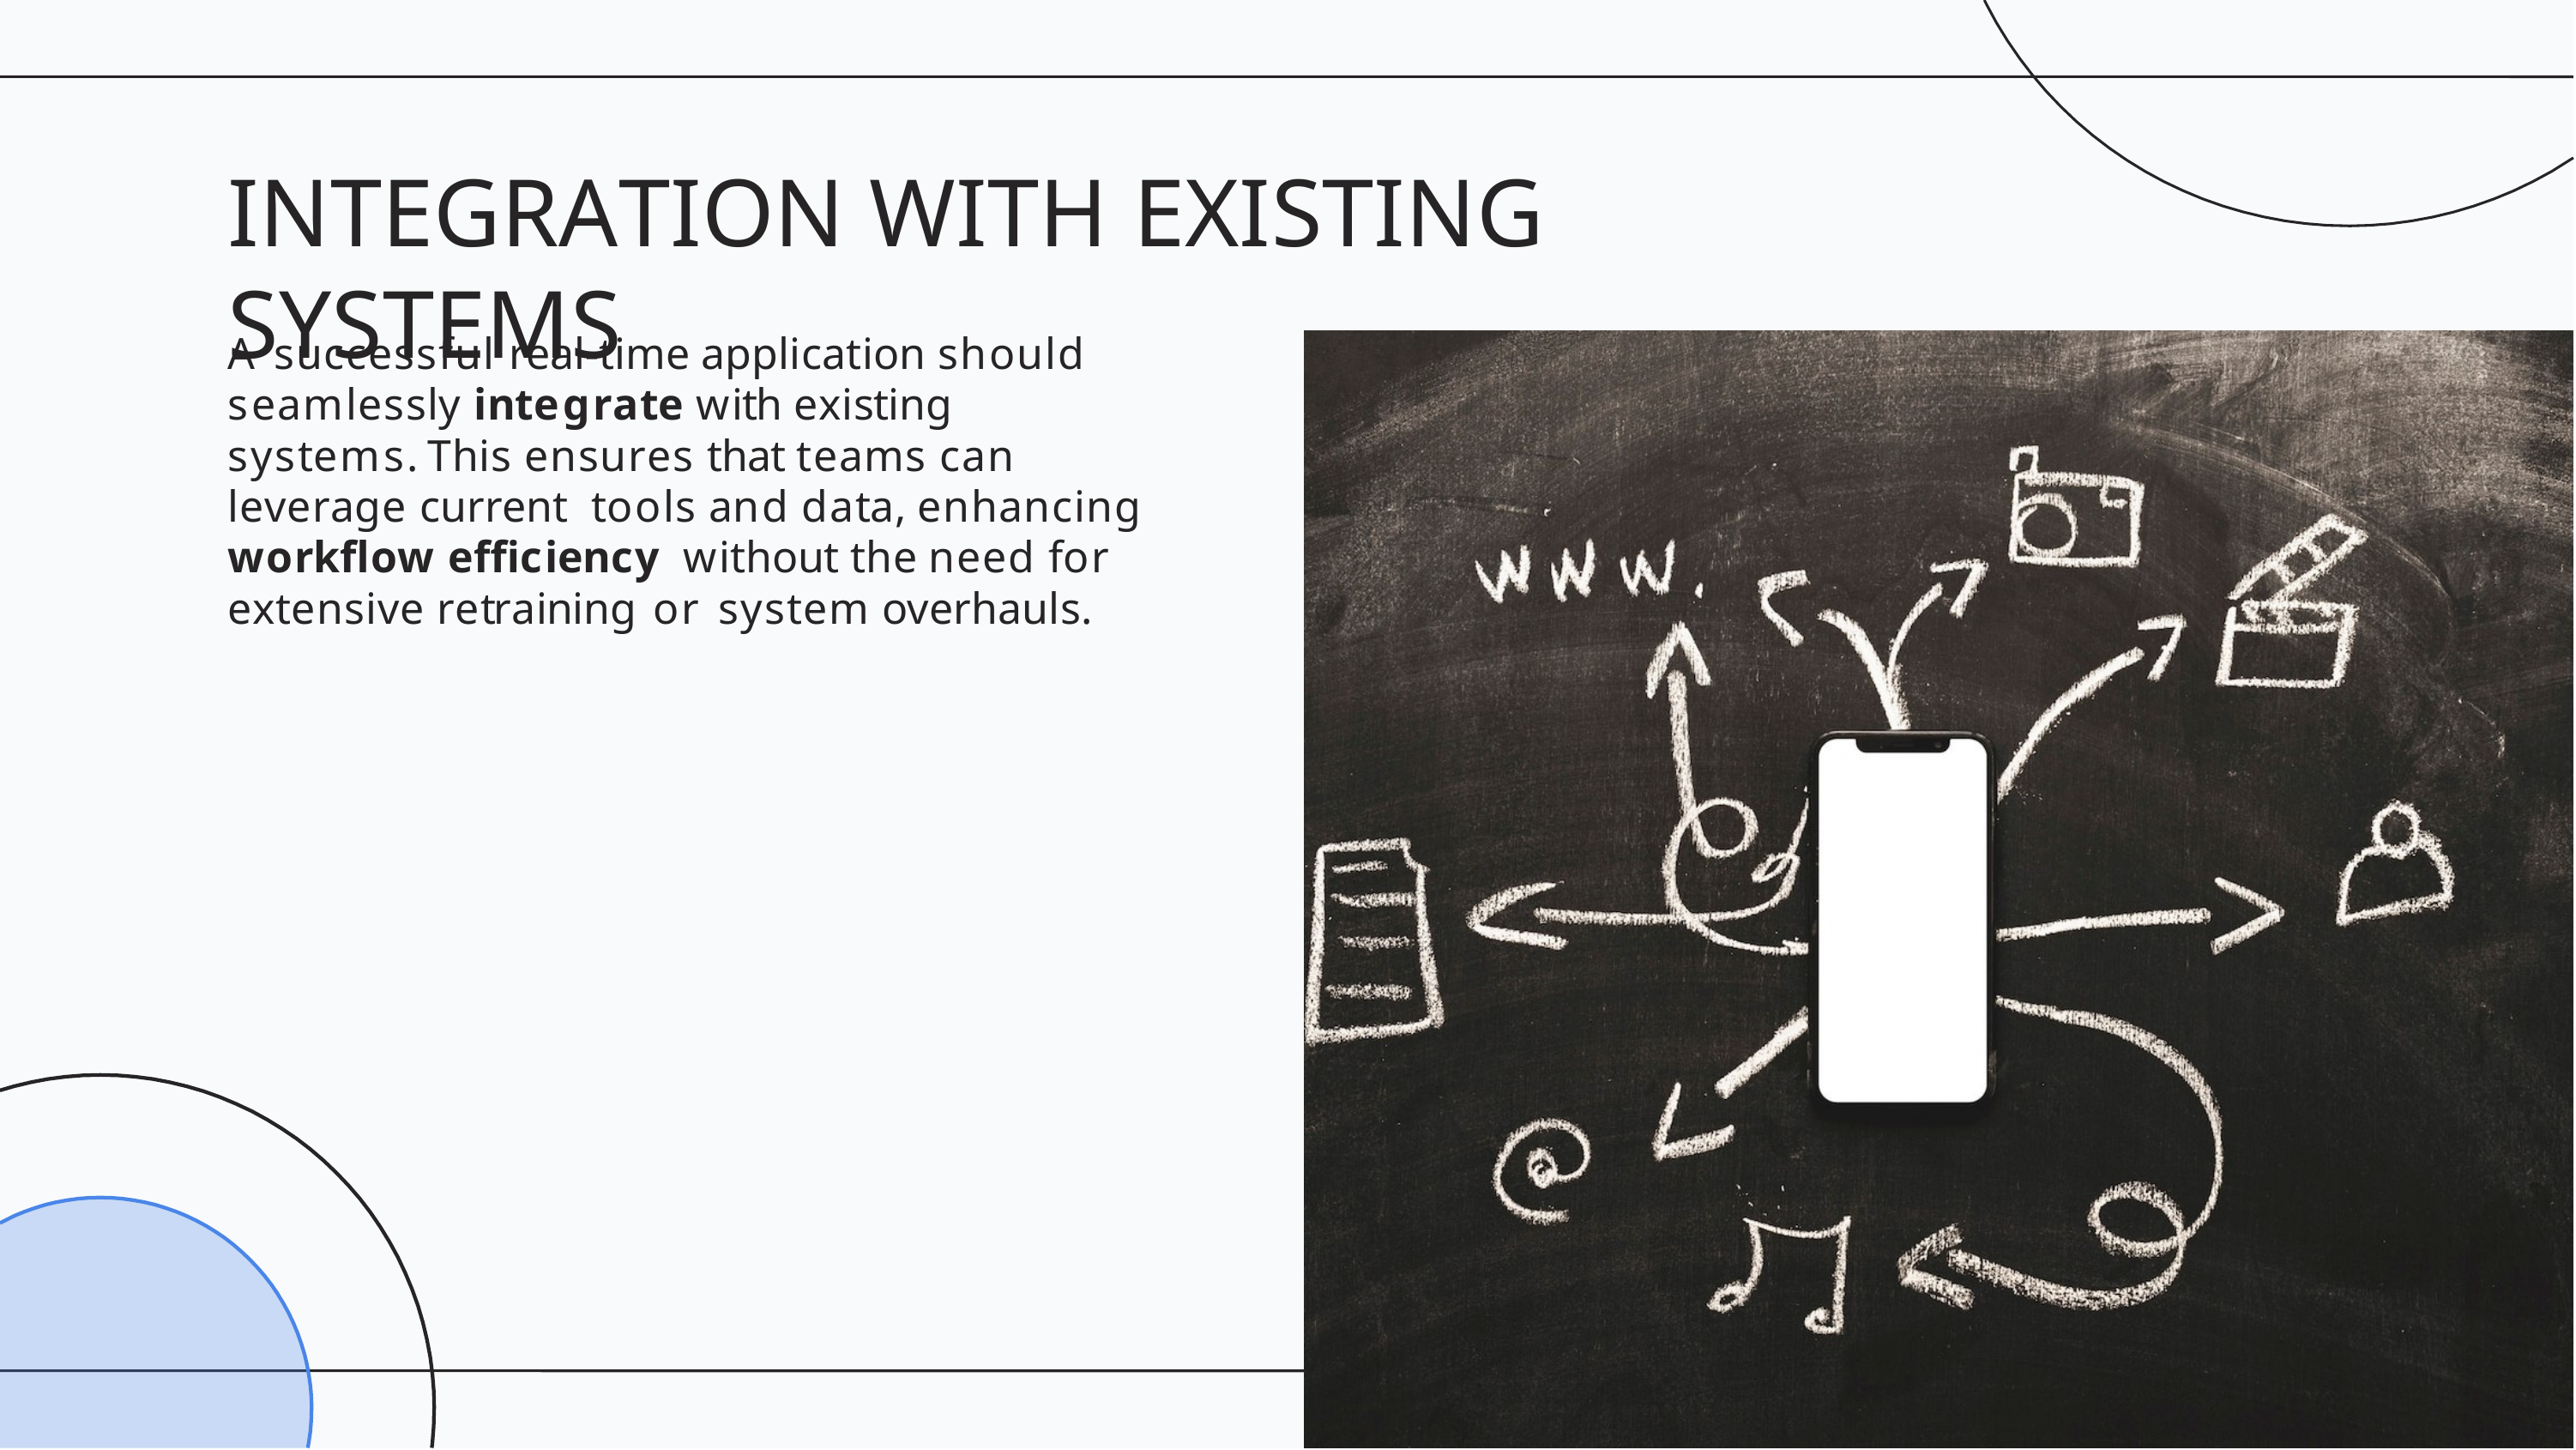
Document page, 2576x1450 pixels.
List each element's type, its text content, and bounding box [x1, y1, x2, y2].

title INTEGRATION WITH EXISTING SYSTEMS [226, 152, 1862, 328]
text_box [0, 330, 2575, 1450]
text_box [1984, 0, 2573, 227]
